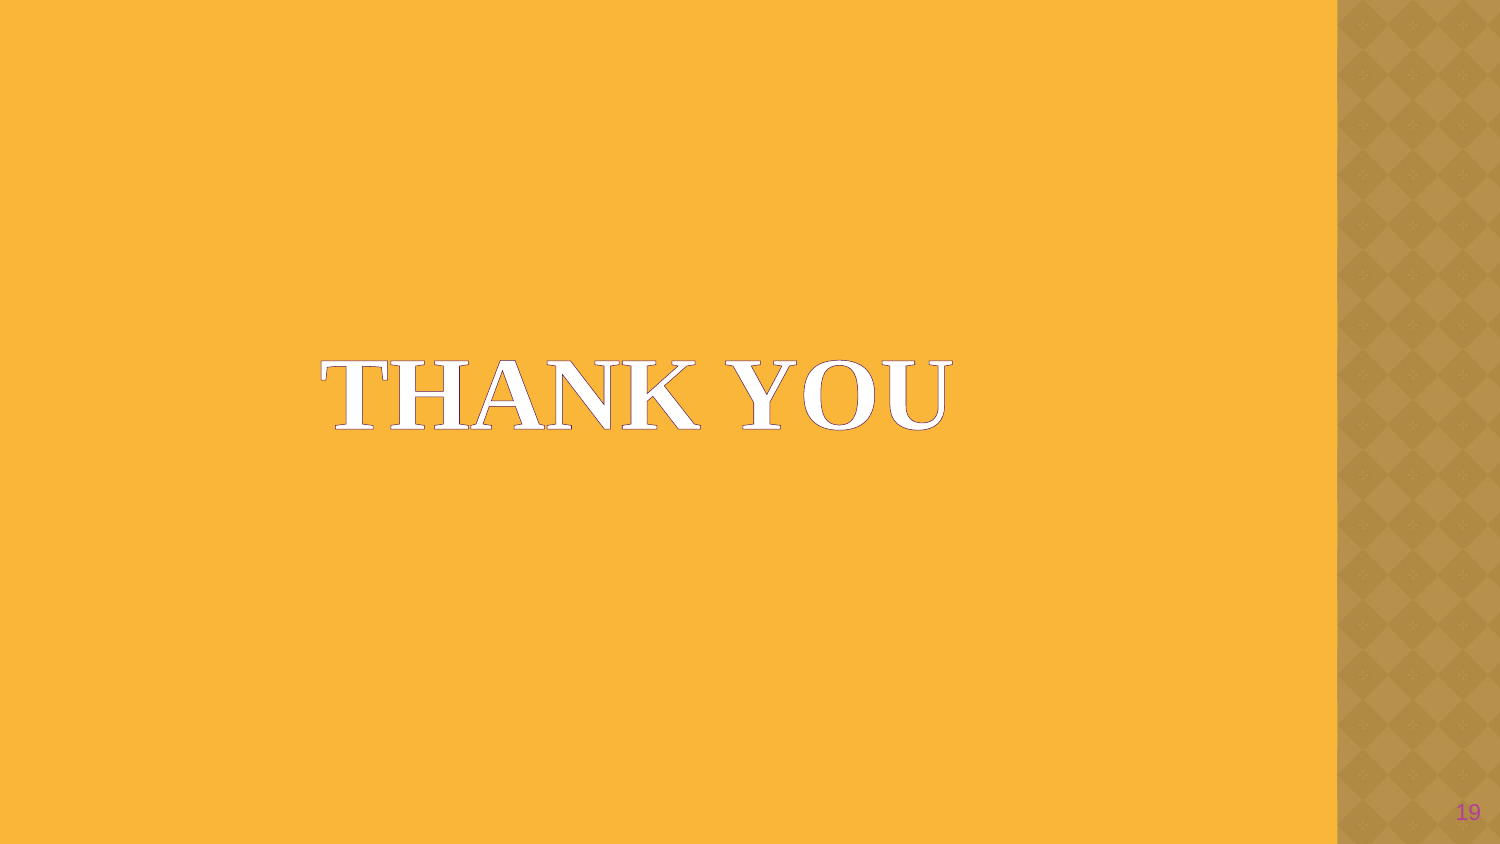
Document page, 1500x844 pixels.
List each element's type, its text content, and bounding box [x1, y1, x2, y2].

slide_number 19 [1391, 779, 1482, 844]
title THANK YOU [0, 259, 1275, 450]
